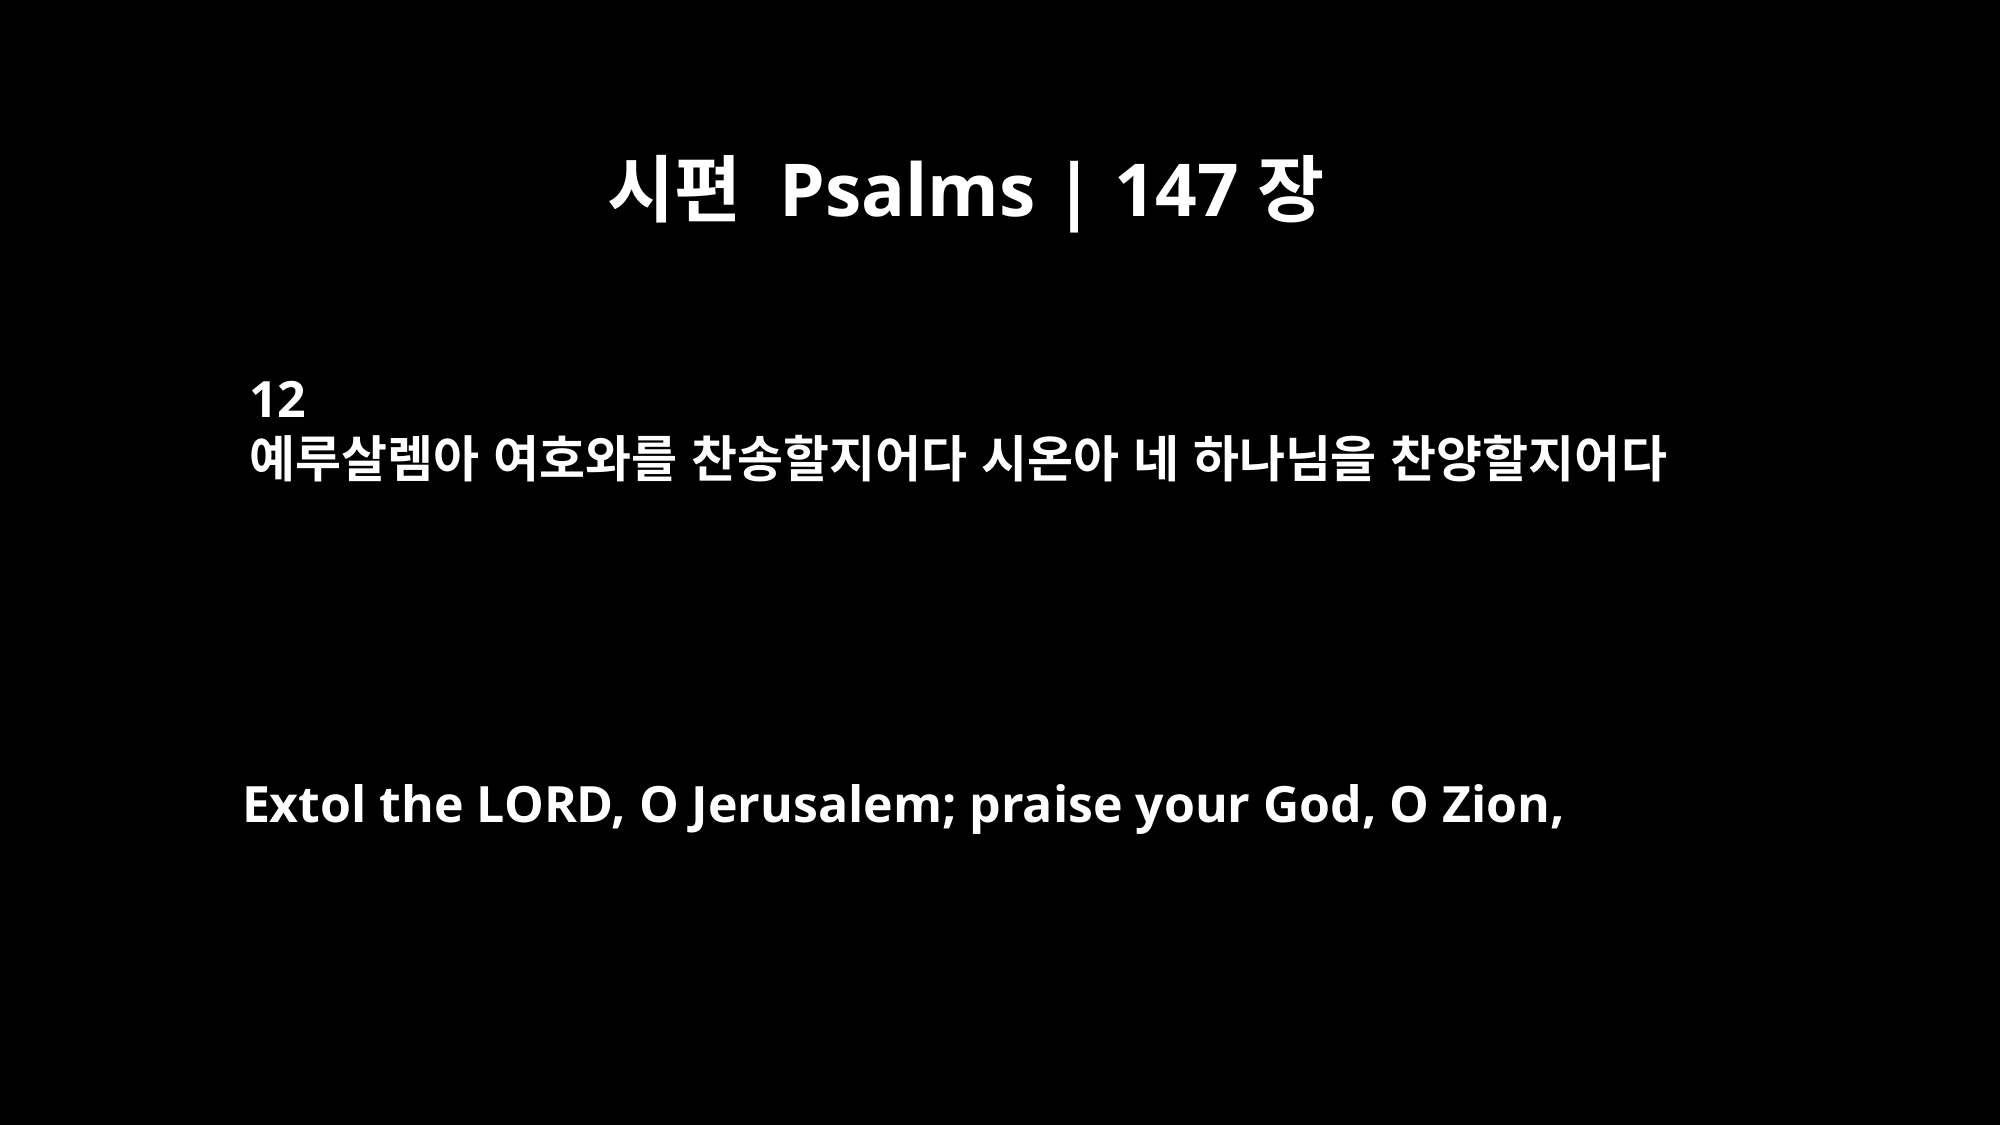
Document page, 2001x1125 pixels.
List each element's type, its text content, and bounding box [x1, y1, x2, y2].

text_box 시편 Psalms | 147장 [592, 136, 1340, 239]
text_box 12 예루살렘아 여호와를 찬송할지어다 시온아 네 하나님을 찬양할지어다 [234, 359, 1683, 495]
text_box Extol the LORD, O Jerusalem; praise your God, O Zion, [227, 764, 1581, 840]
